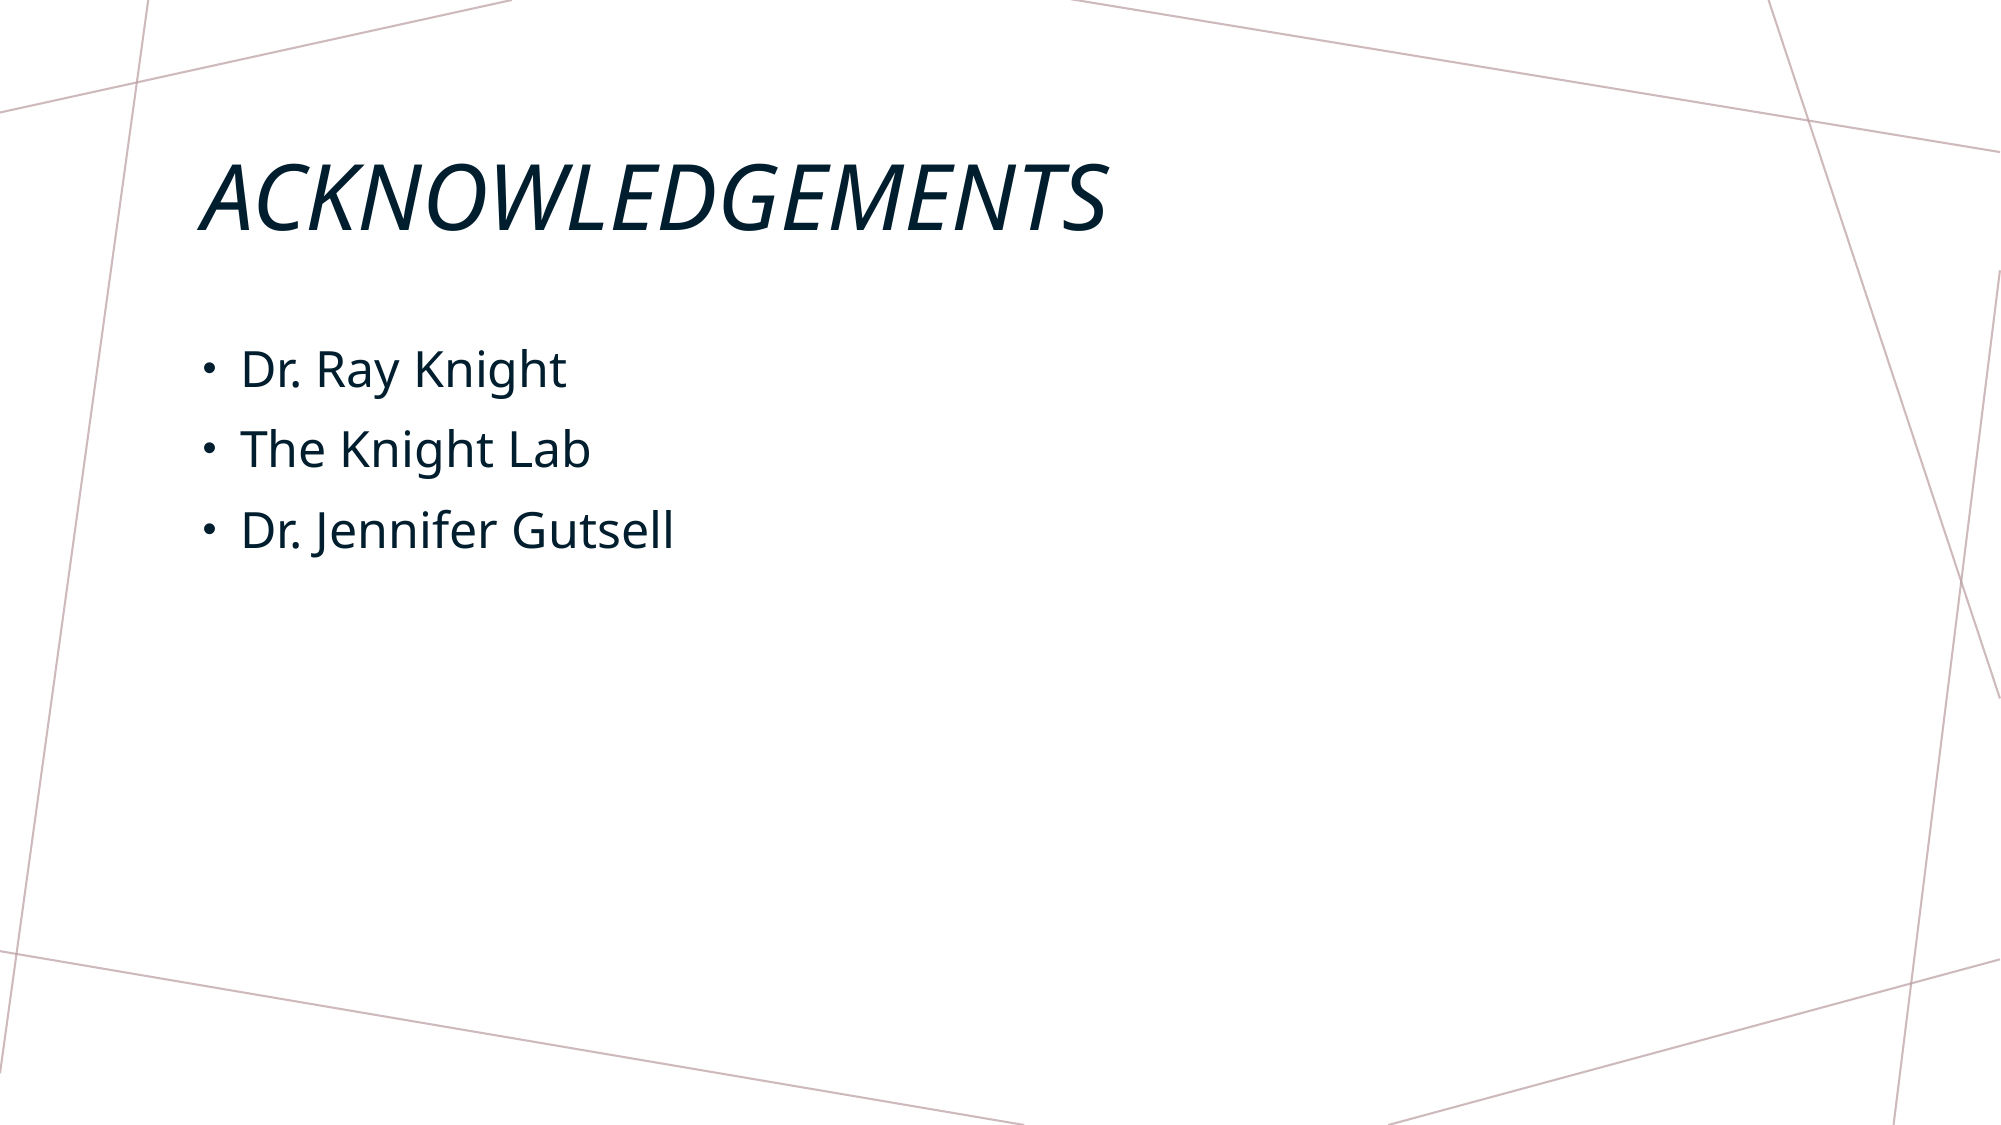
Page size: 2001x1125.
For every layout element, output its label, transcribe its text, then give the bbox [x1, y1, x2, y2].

list Dr. Ray Knight The Knight Lab Dr. Jennifer Gutsell [187, 329, 1813, 990]
title Acknowledgements [187, 87, 1813, 315]
